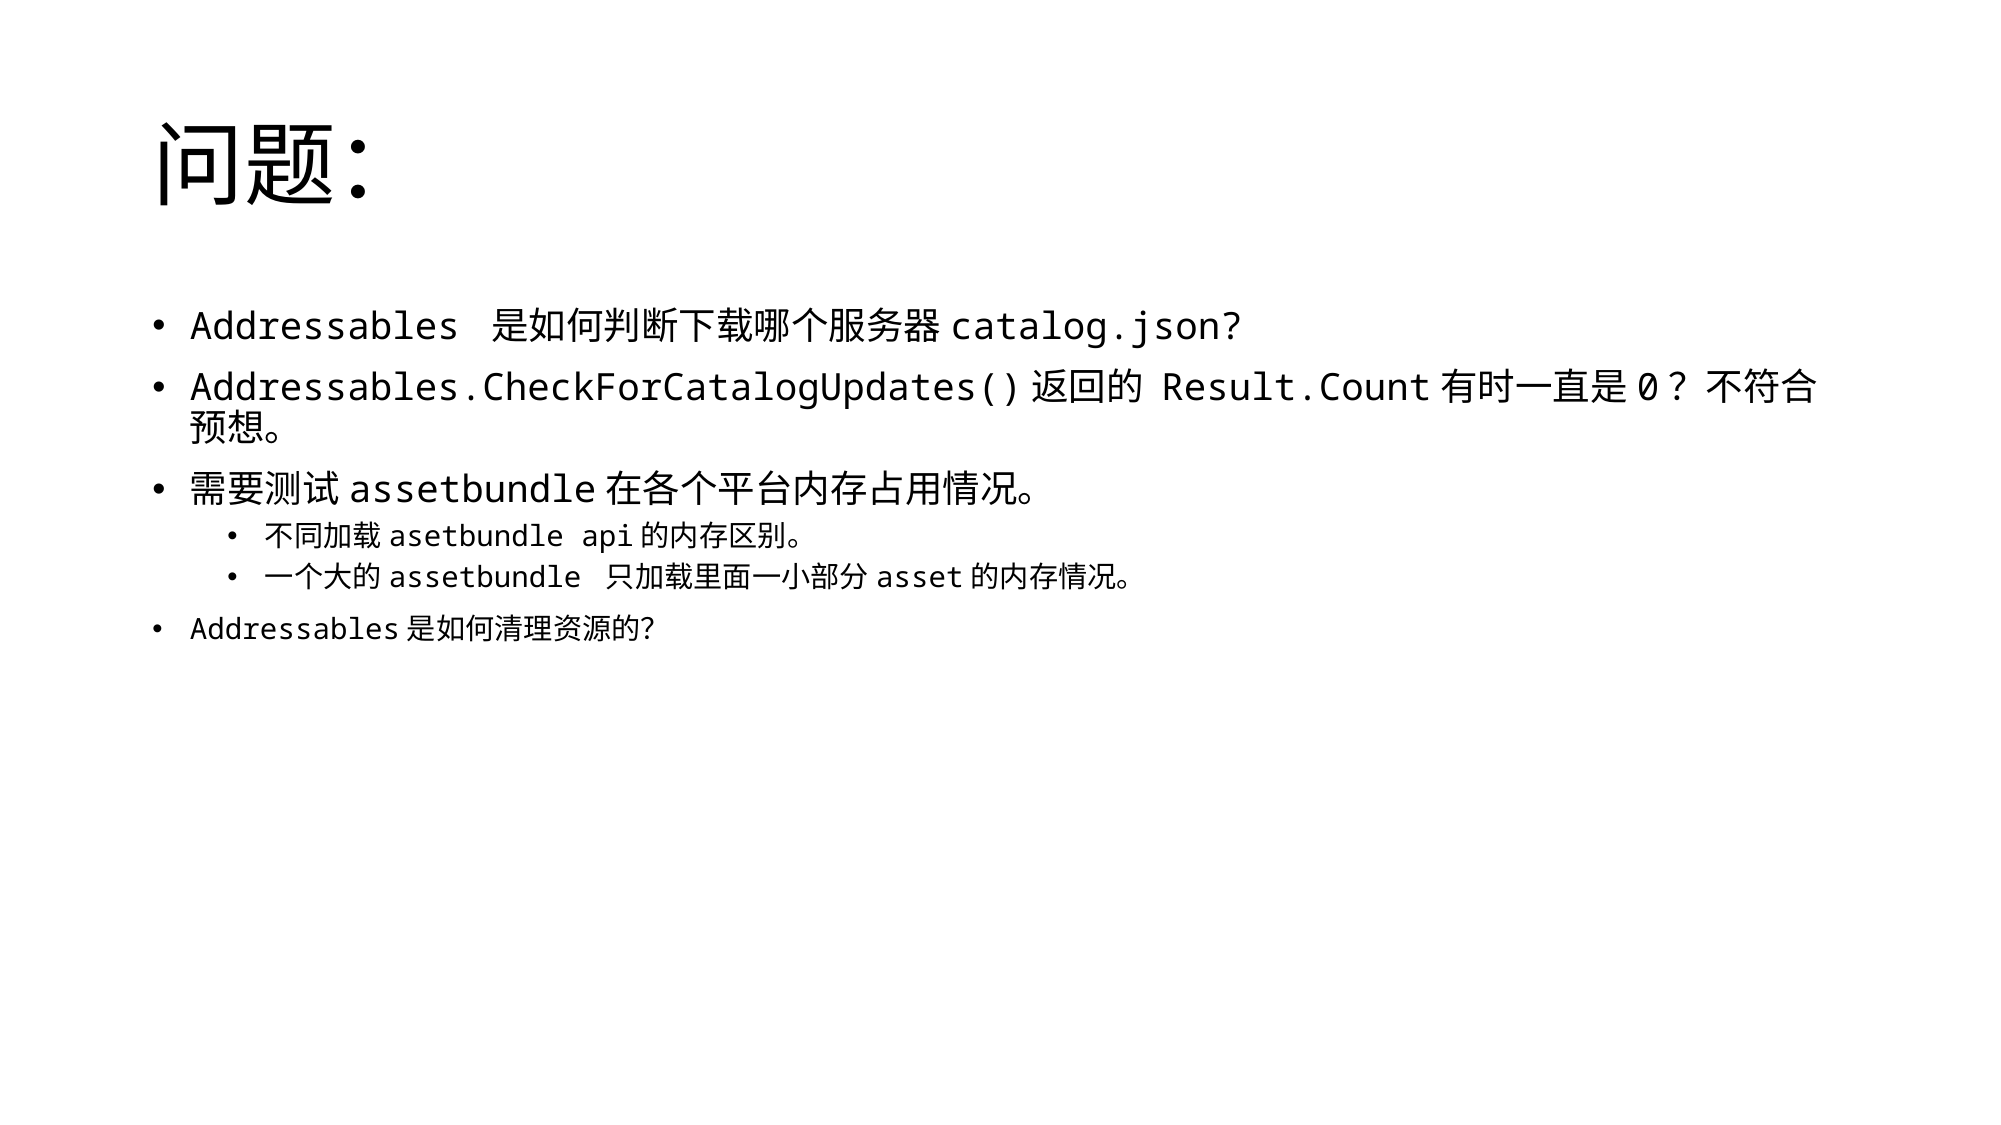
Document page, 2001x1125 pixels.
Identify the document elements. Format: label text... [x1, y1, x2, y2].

title 问题： [137, 59, 1863, 278]
list Addressables 是如何判断下载哪个服务器catalog.json? Addressables.CheckForCatalogUpdates()返回的 Result.Count有时一直是0？不符合预想。 需要测试assetbundle在各个平台内存占用情况。 不同加载asetbundle api的内存区别。 一个大的assetbundle 只加载里面一小部分asset的内存情况。 Addressables是如何清理资源的？ [137, 299, 1863, 1014]
